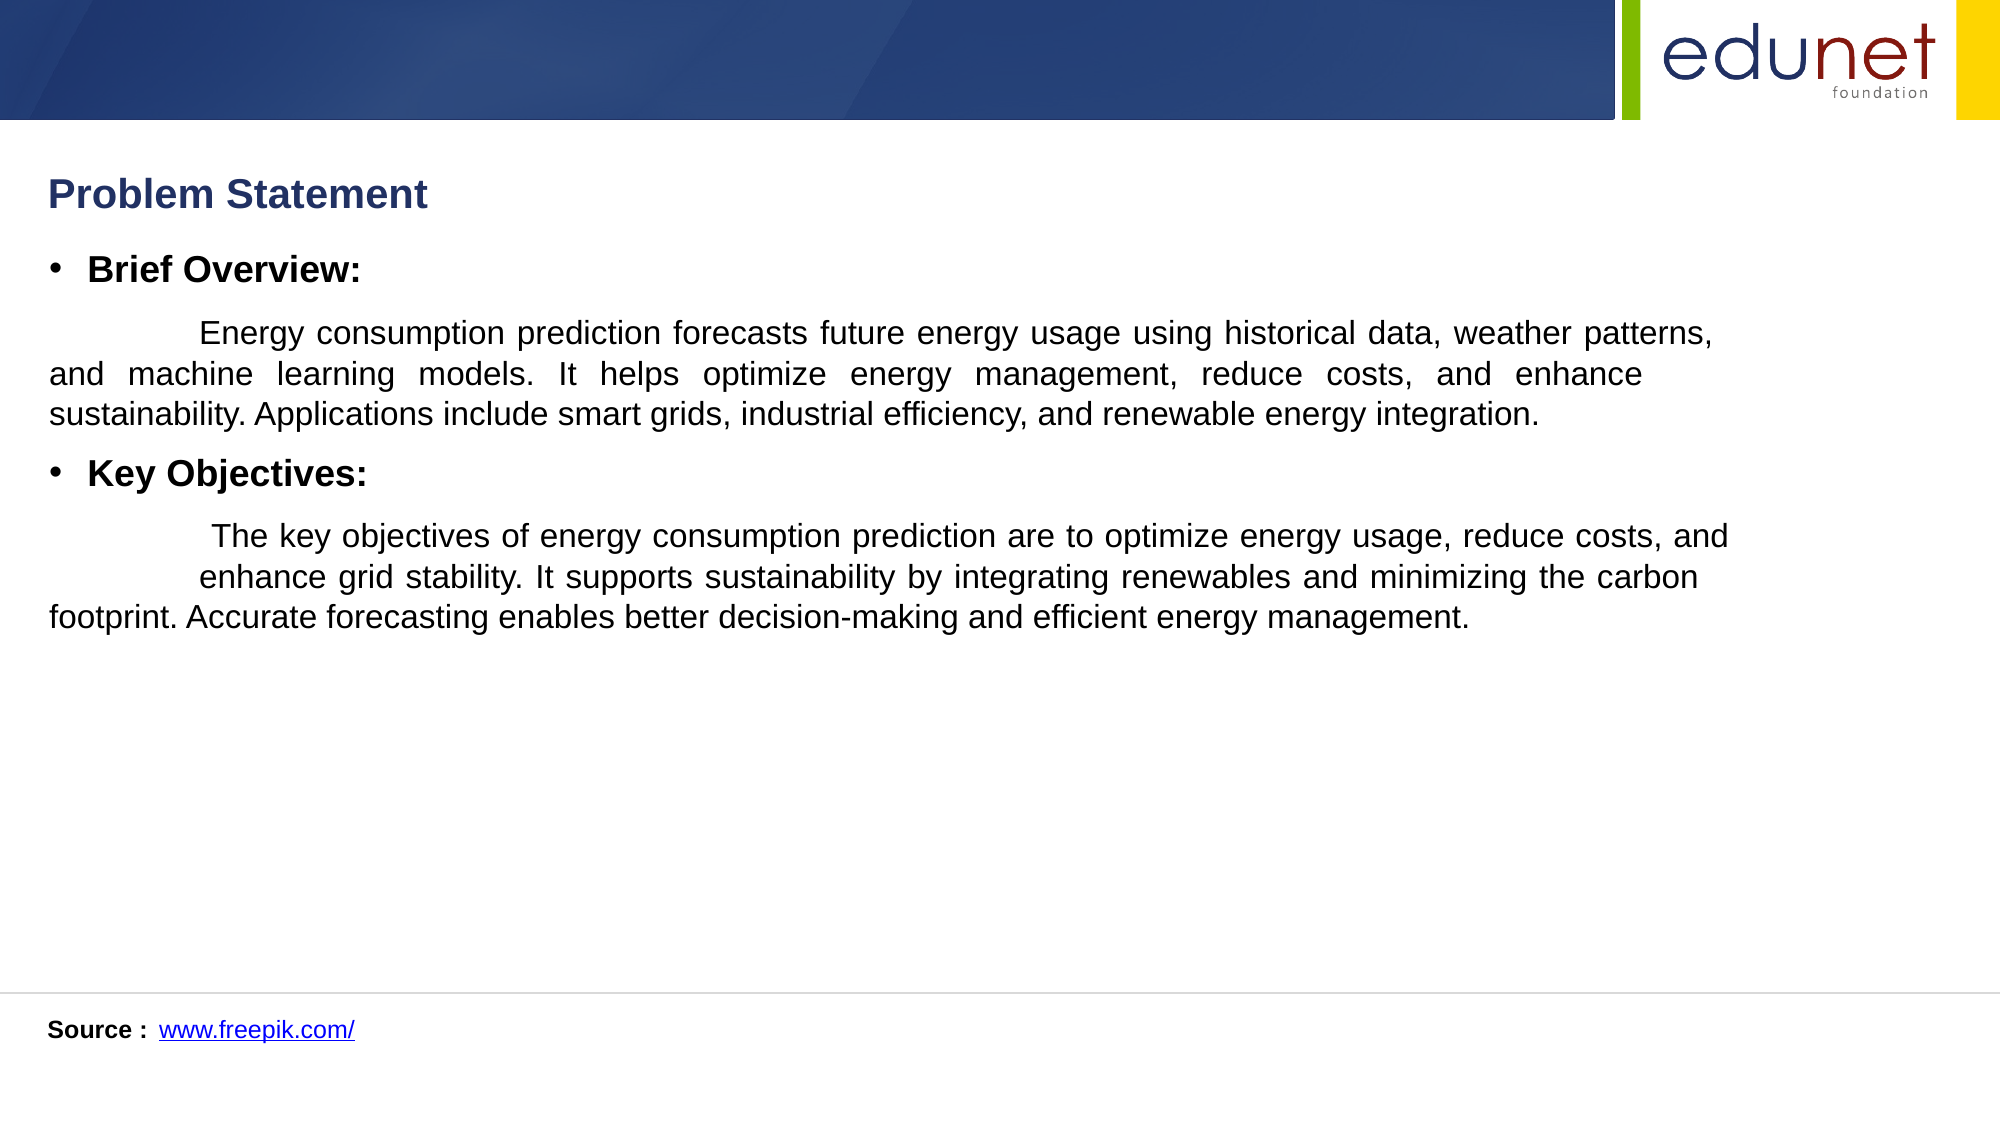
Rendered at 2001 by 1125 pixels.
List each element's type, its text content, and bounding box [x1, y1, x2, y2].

text_box Problem Statement [33, 159, 1002, 225]
text_box Brief Overview: Energy consumption prediction forecasts future energy usage using historical data, weather patterns, and machine learning models. It helps optimize energy management, reduce costs, and enhance sustainability. Applications include smart grids, industrial efficiency, and renewable energy integration. Key Objectives: The key objectives of energy consumption prediction are to optimize energy usage, reduce costs, and enhance grid stability. It supports sustainability by integrating renewables and minimizing the carbon footprint. Accurate forecasting enables better decision-making and efficient energy management. [34, 238, 1747, 643]
picture [1652, 12, 1948, 108]
text_box www.freepik.com/ [144, 1006, 447, 1052]
text_box Source : [32, 1006, 144, 1052]
